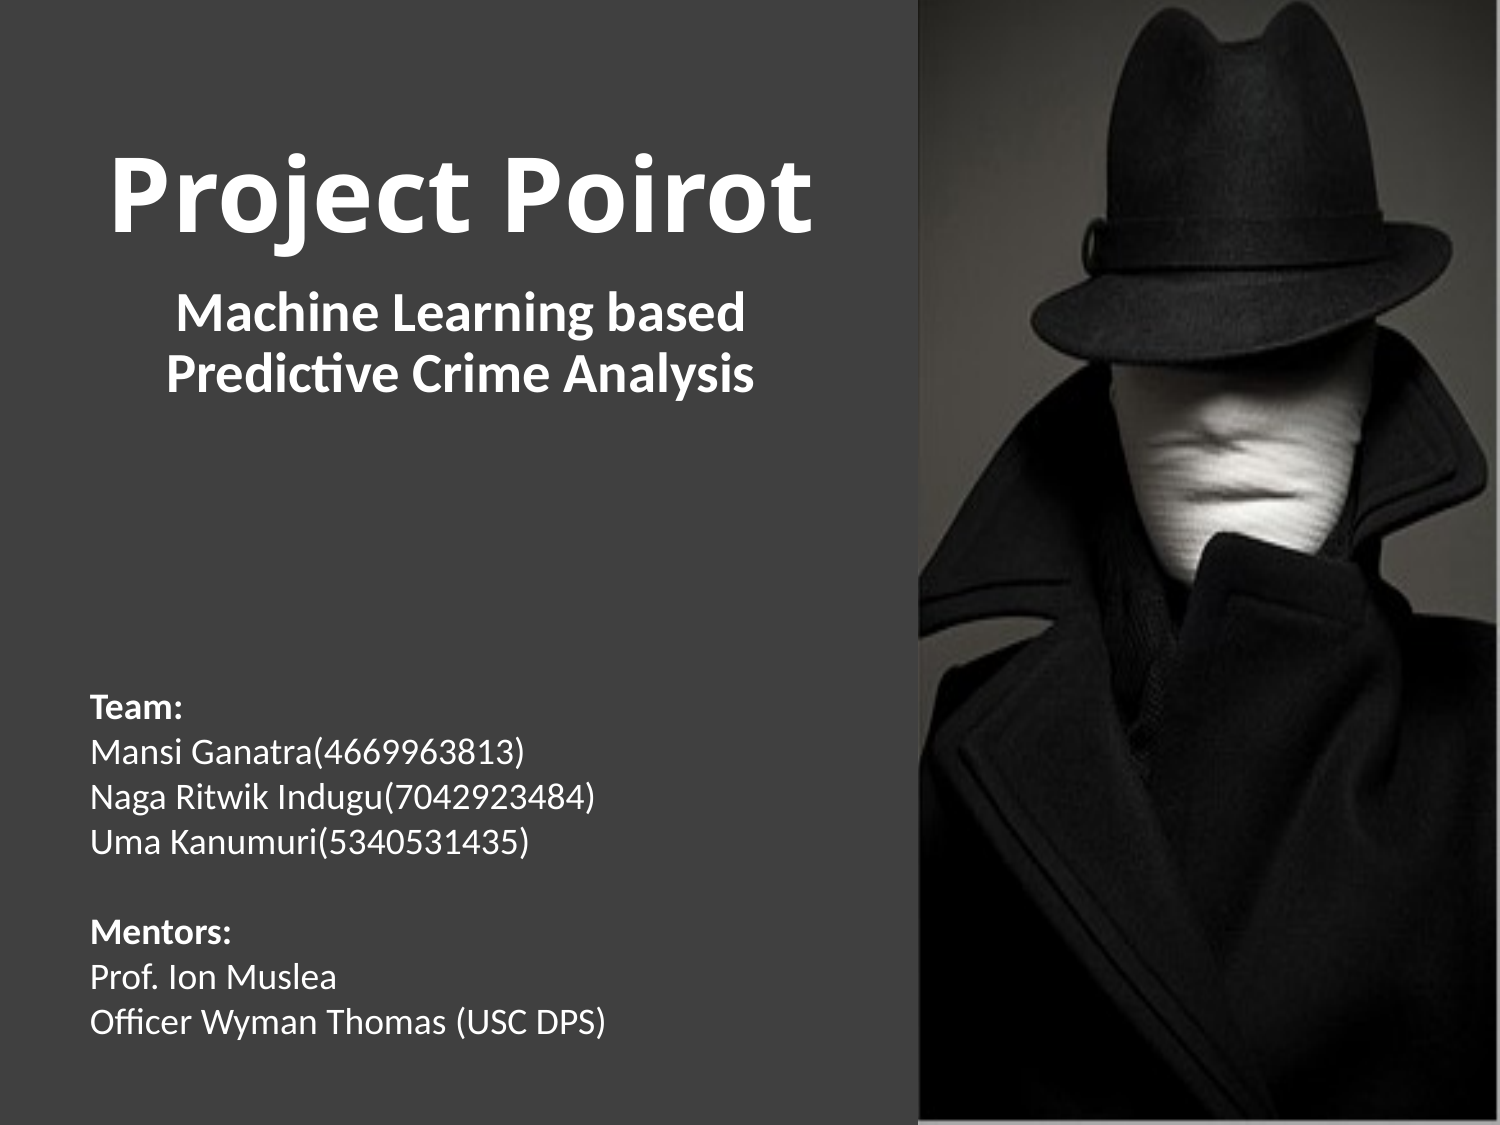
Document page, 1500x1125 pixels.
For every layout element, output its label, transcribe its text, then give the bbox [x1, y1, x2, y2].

subtitle Machine Learning based Predictive Crime Analysis [62, 275, 860, 413]
title Project Poirot [62, 112, 860, 263]
picture [918, 0, 1500, 1125]
text_box Team: Mansi Ganatra(4669963813) Naga Ritwik Indugu(7042923484) Uma Kanumuri(5340531435) Mentors: Prof. Ion Muslea Officer Wyman Thomas (USC DPS) [74, 674, 825, 1050]
